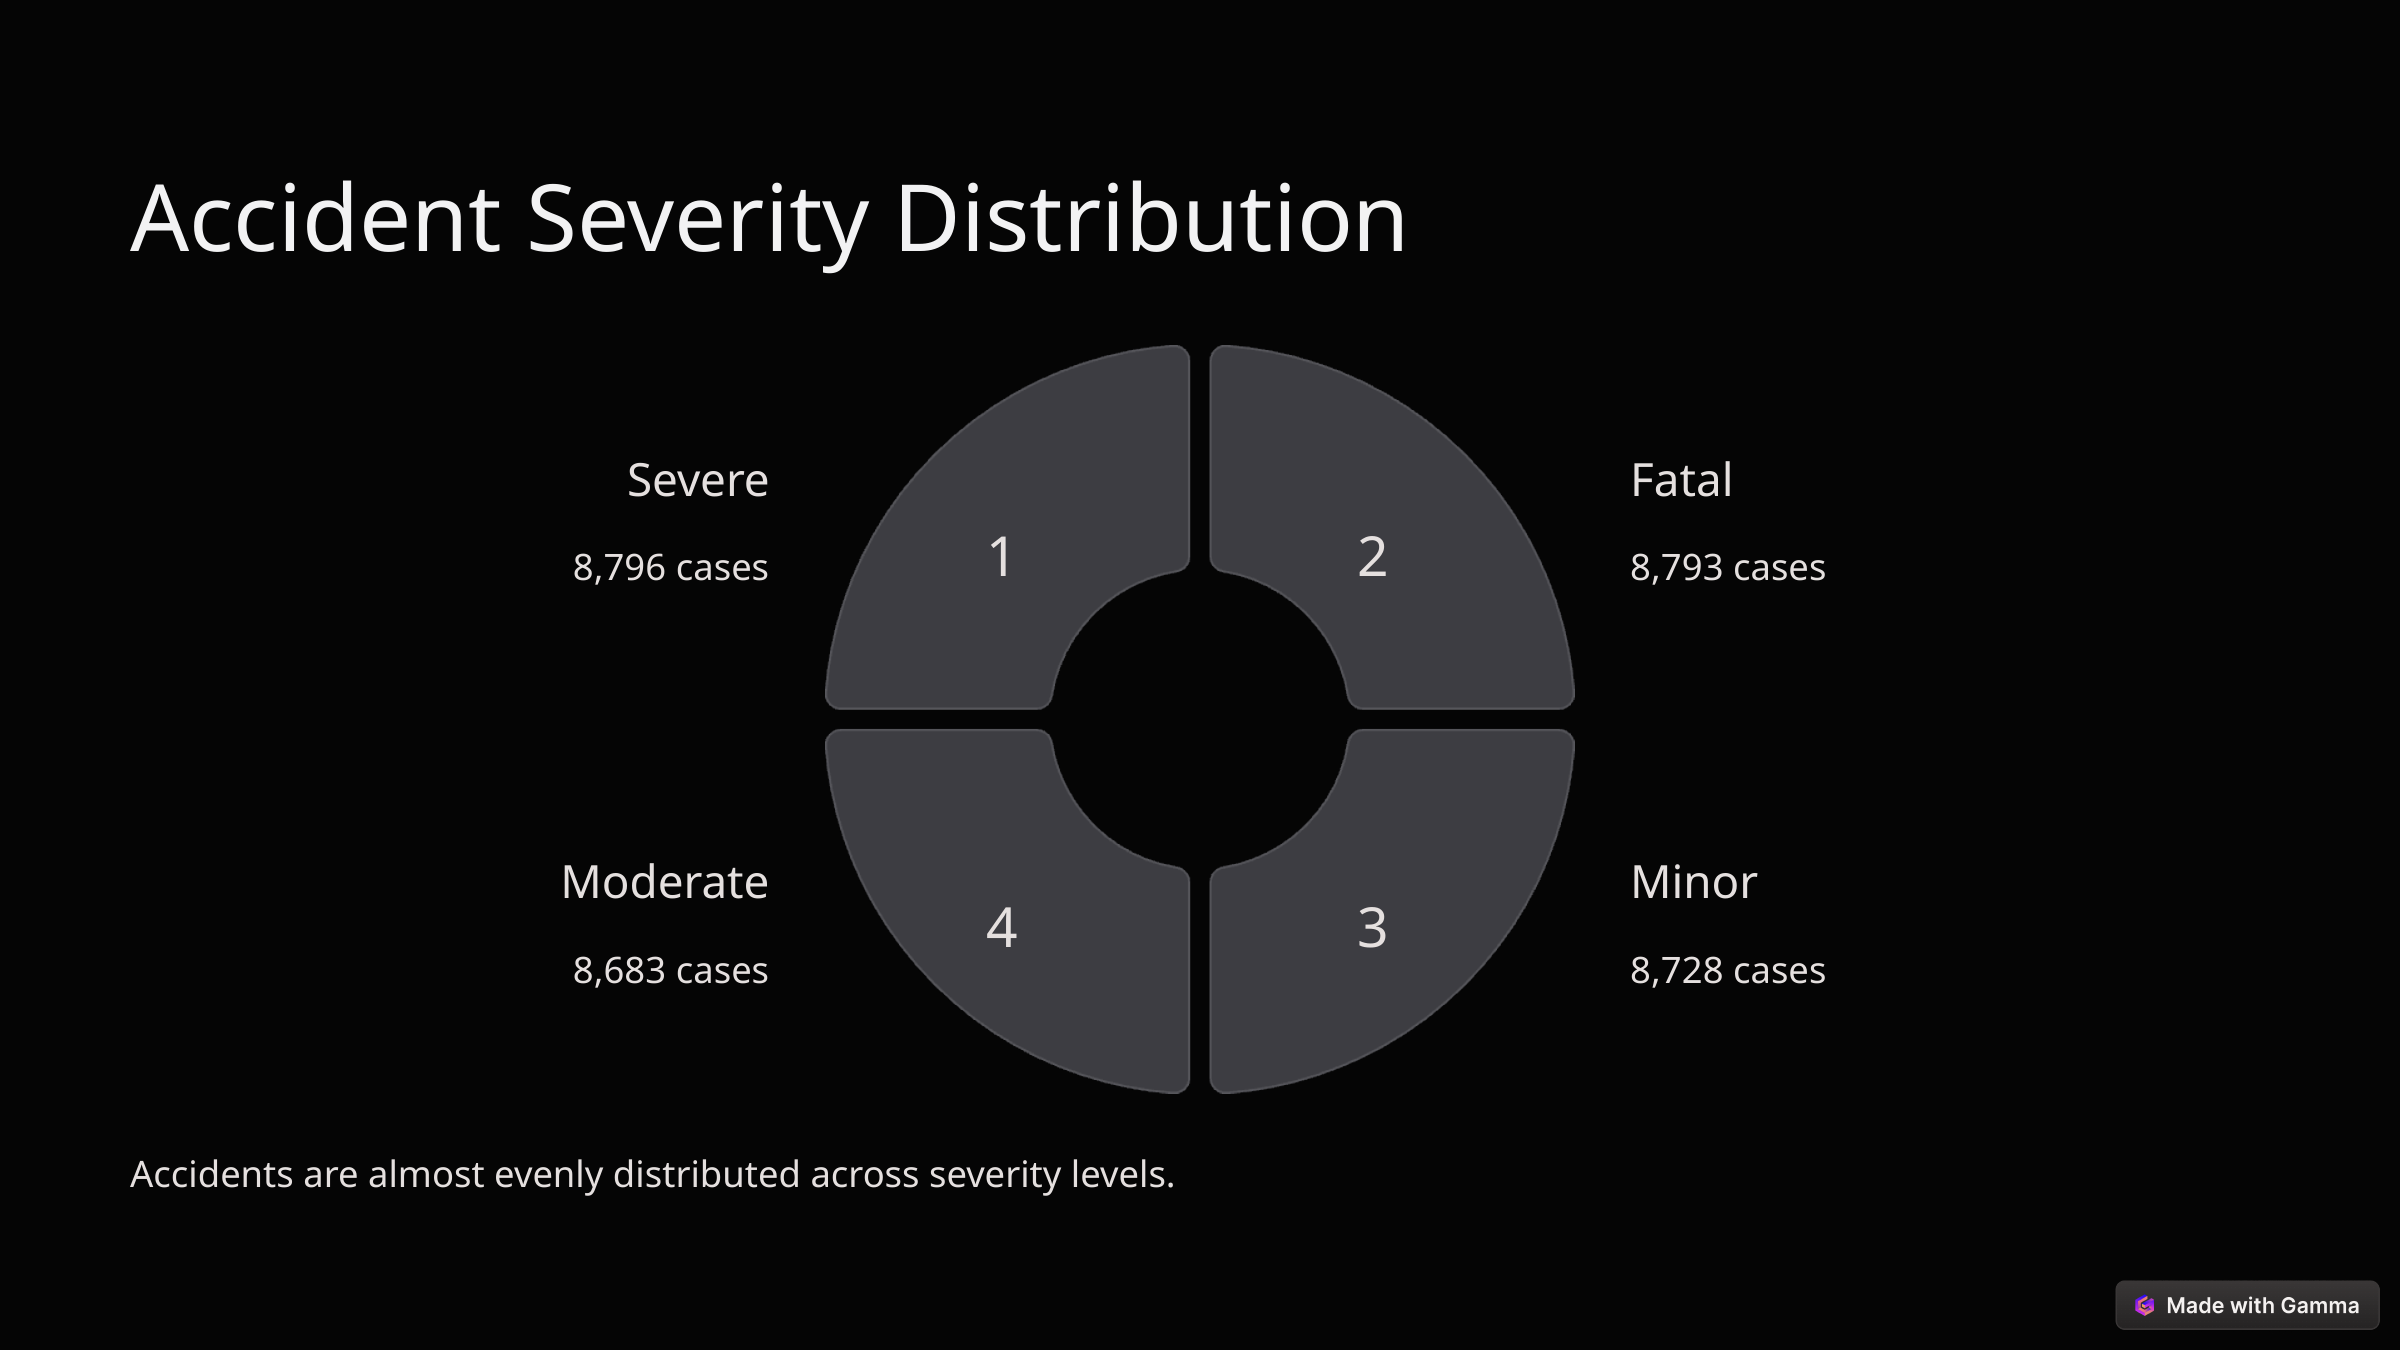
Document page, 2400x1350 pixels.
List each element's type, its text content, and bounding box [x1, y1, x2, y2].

text_box Moderate [304, 850, 770, 909]
text_box 8,728 cases [1630, 931, 2270, 991]
text_box Severe [304, 448, 770, 507]
text_box 8,796 cases [130, 528, 770, 589]
text_box Accident Severity Distribution [130, 154, 1466, 271]
text_box Accidents are almost evenly distributed across severity levels. [130, 1135, 2270, 1196]
text_box Fatal [1630, 448, 2096, 507]
text_box 8,793 cases [1630, 528, 2270, 589]
picture [2106, 1271, 2389, 1339]
text_box Minor [1630, 850, 2096, 909]
text_box 8,683 cases [130, 931, 770, 991]
picture [825, 345, 1575, 1094]
